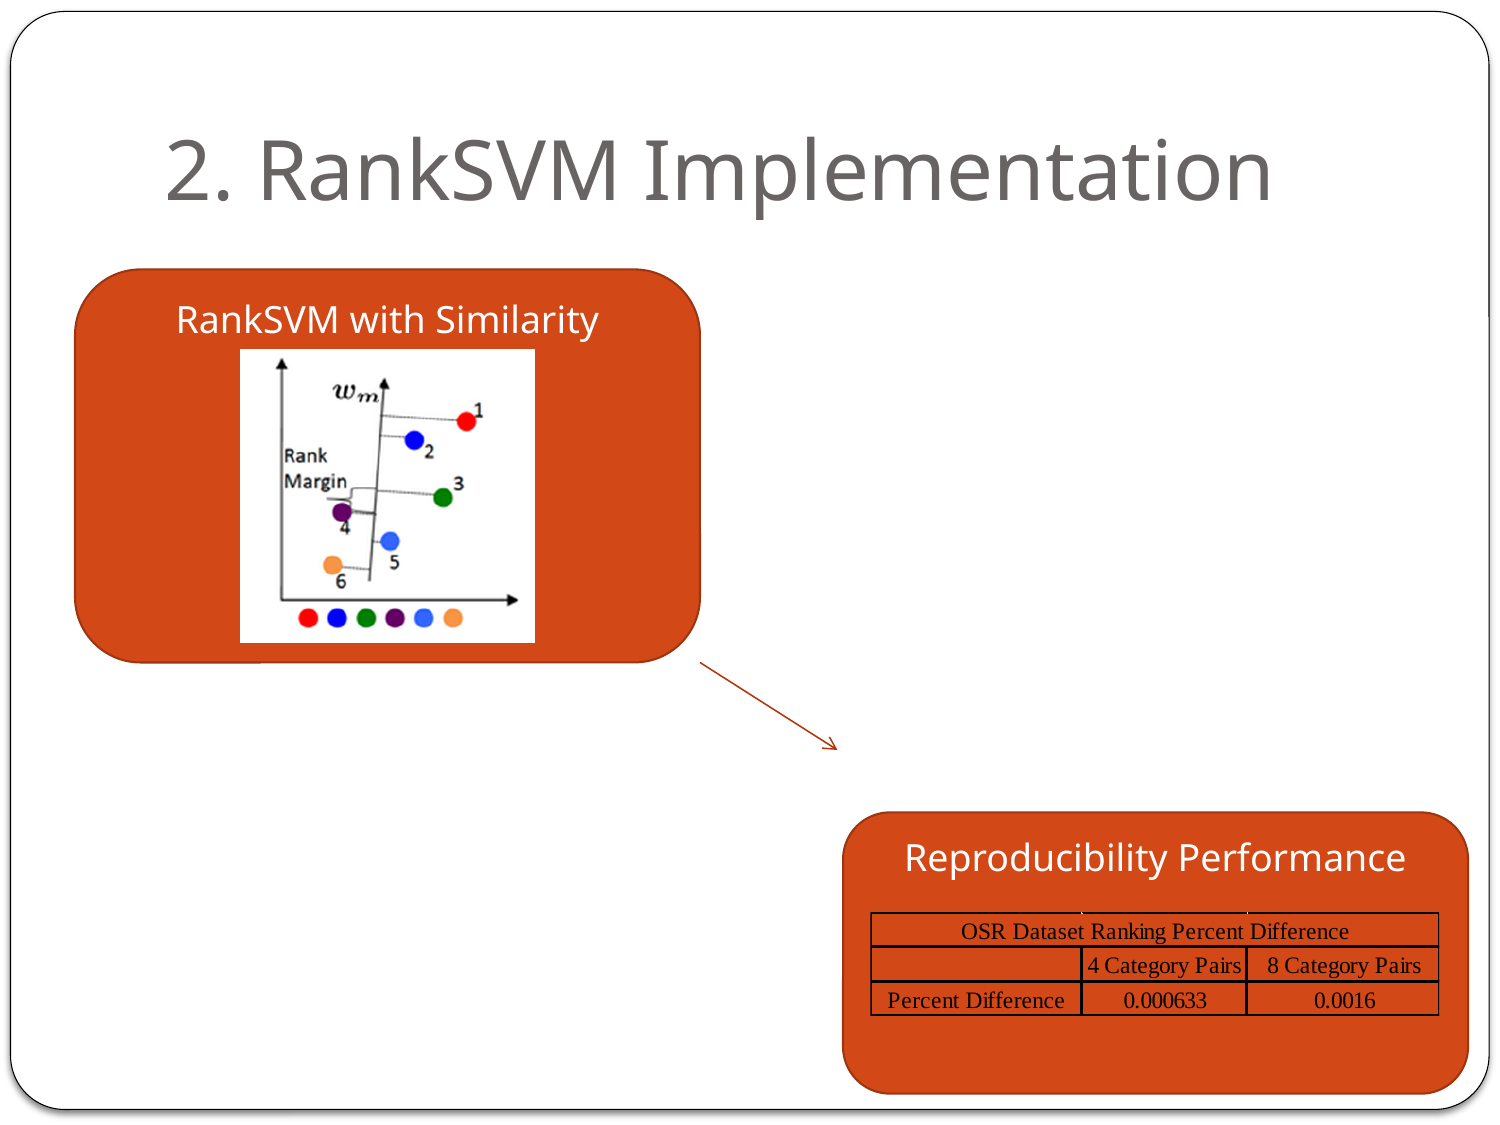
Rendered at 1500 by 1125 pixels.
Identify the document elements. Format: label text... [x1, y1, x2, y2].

title 2. RankSVM Implementation [150, 45, 1425, 233]
text_box RankSVM with Similarity [73, 268, 702, 664]
picture [870, 912, 1441, 1018]
text_box Reproducibility Performance [841, 811, 1470, 1095]
picture [240, 349, 535, 644]
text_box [699, 662, 838, 751]
